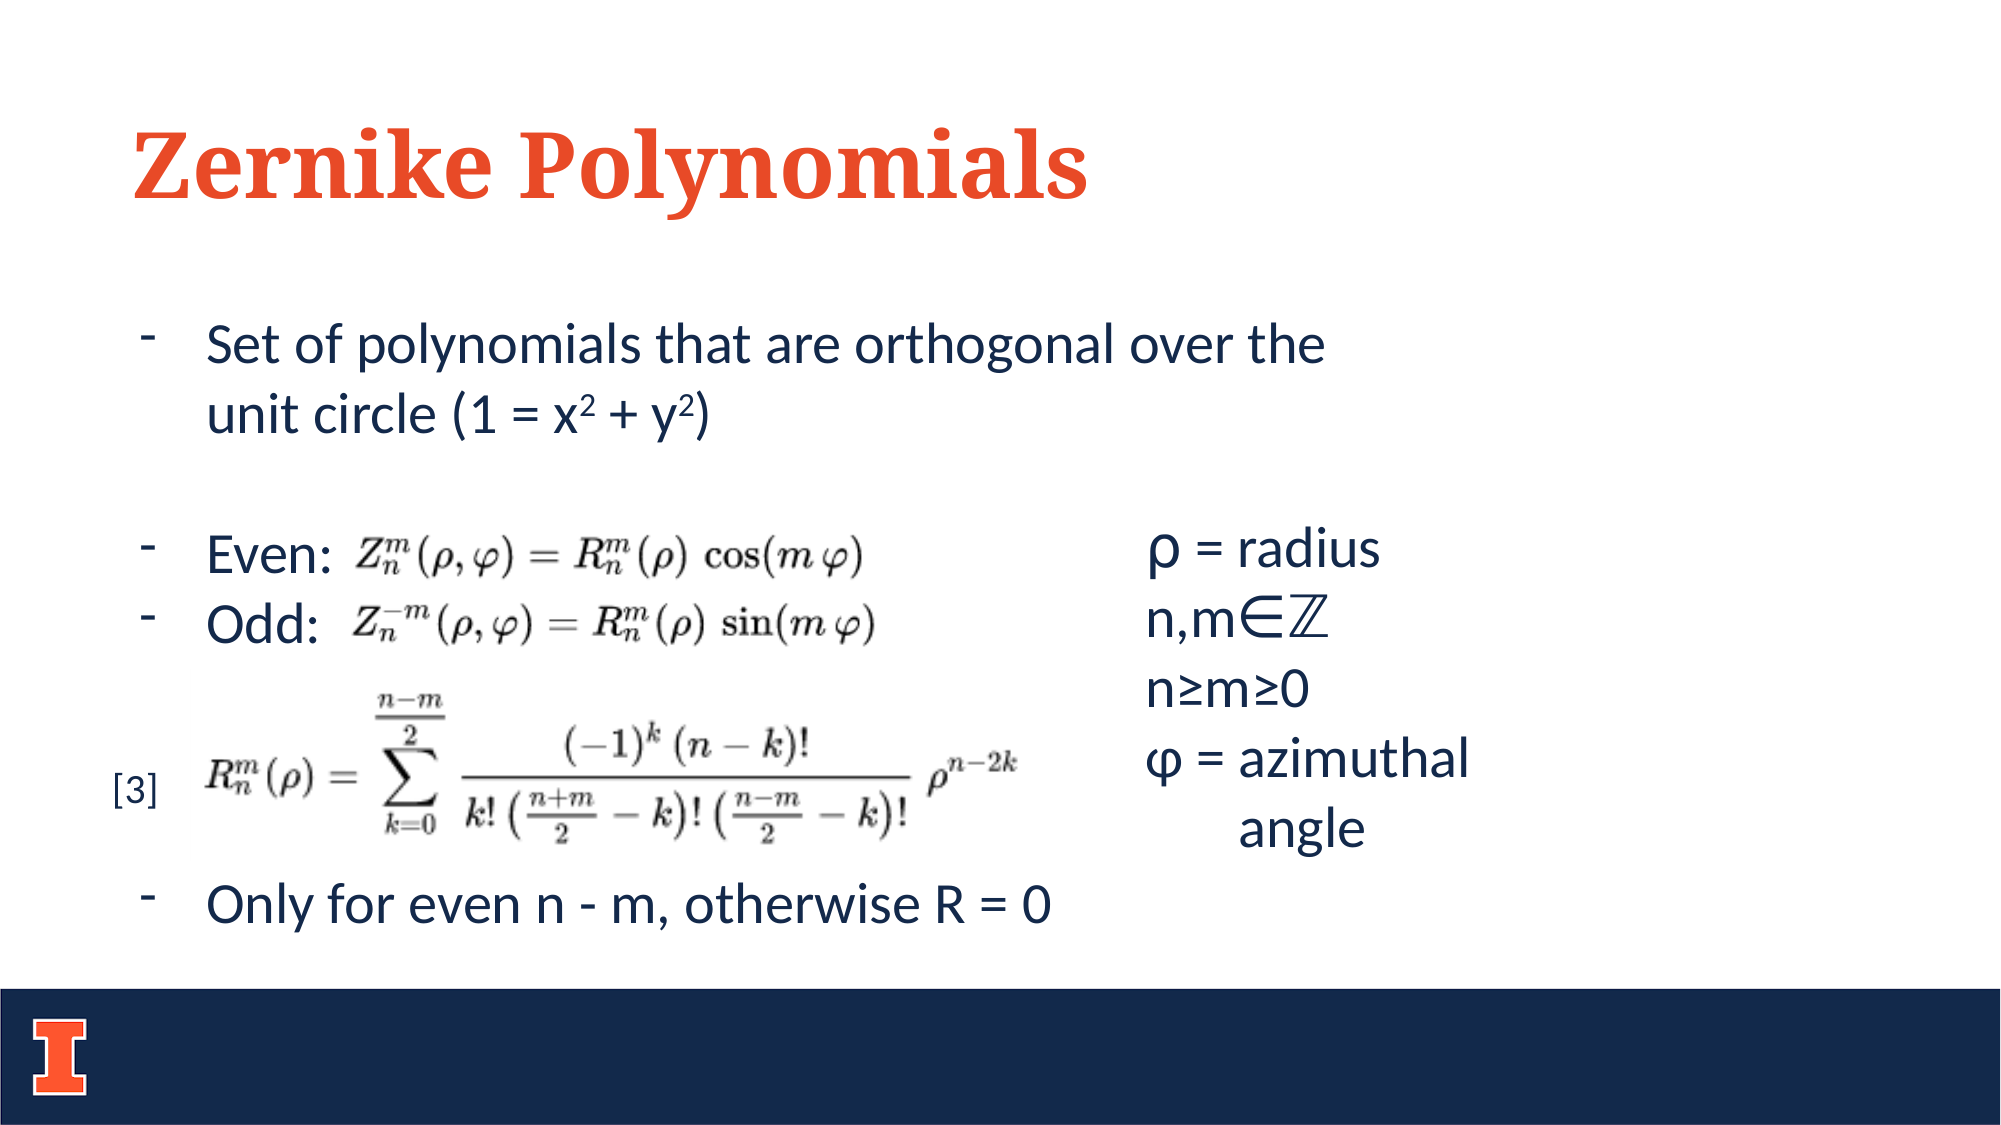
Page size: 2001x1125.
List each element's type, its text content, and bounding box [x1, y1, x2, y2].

text_box [3] [96, 747, 183, 819]
picture [0, 0, 2001, 1125]
title Zernike Polynomials [116, 59, 2000, 278]
text_box ⍴ = radius n,m∈ℤ n≥m≥0 φ = azimuthal angle [1130, 494, 1524, 898]
text_box Set of polynomials that are orthogonal over the unit circle (1 = x2 + y2) Even: Odd: Only for even n - m, otherwise R = 0 [116, 290, 1366, 888]
